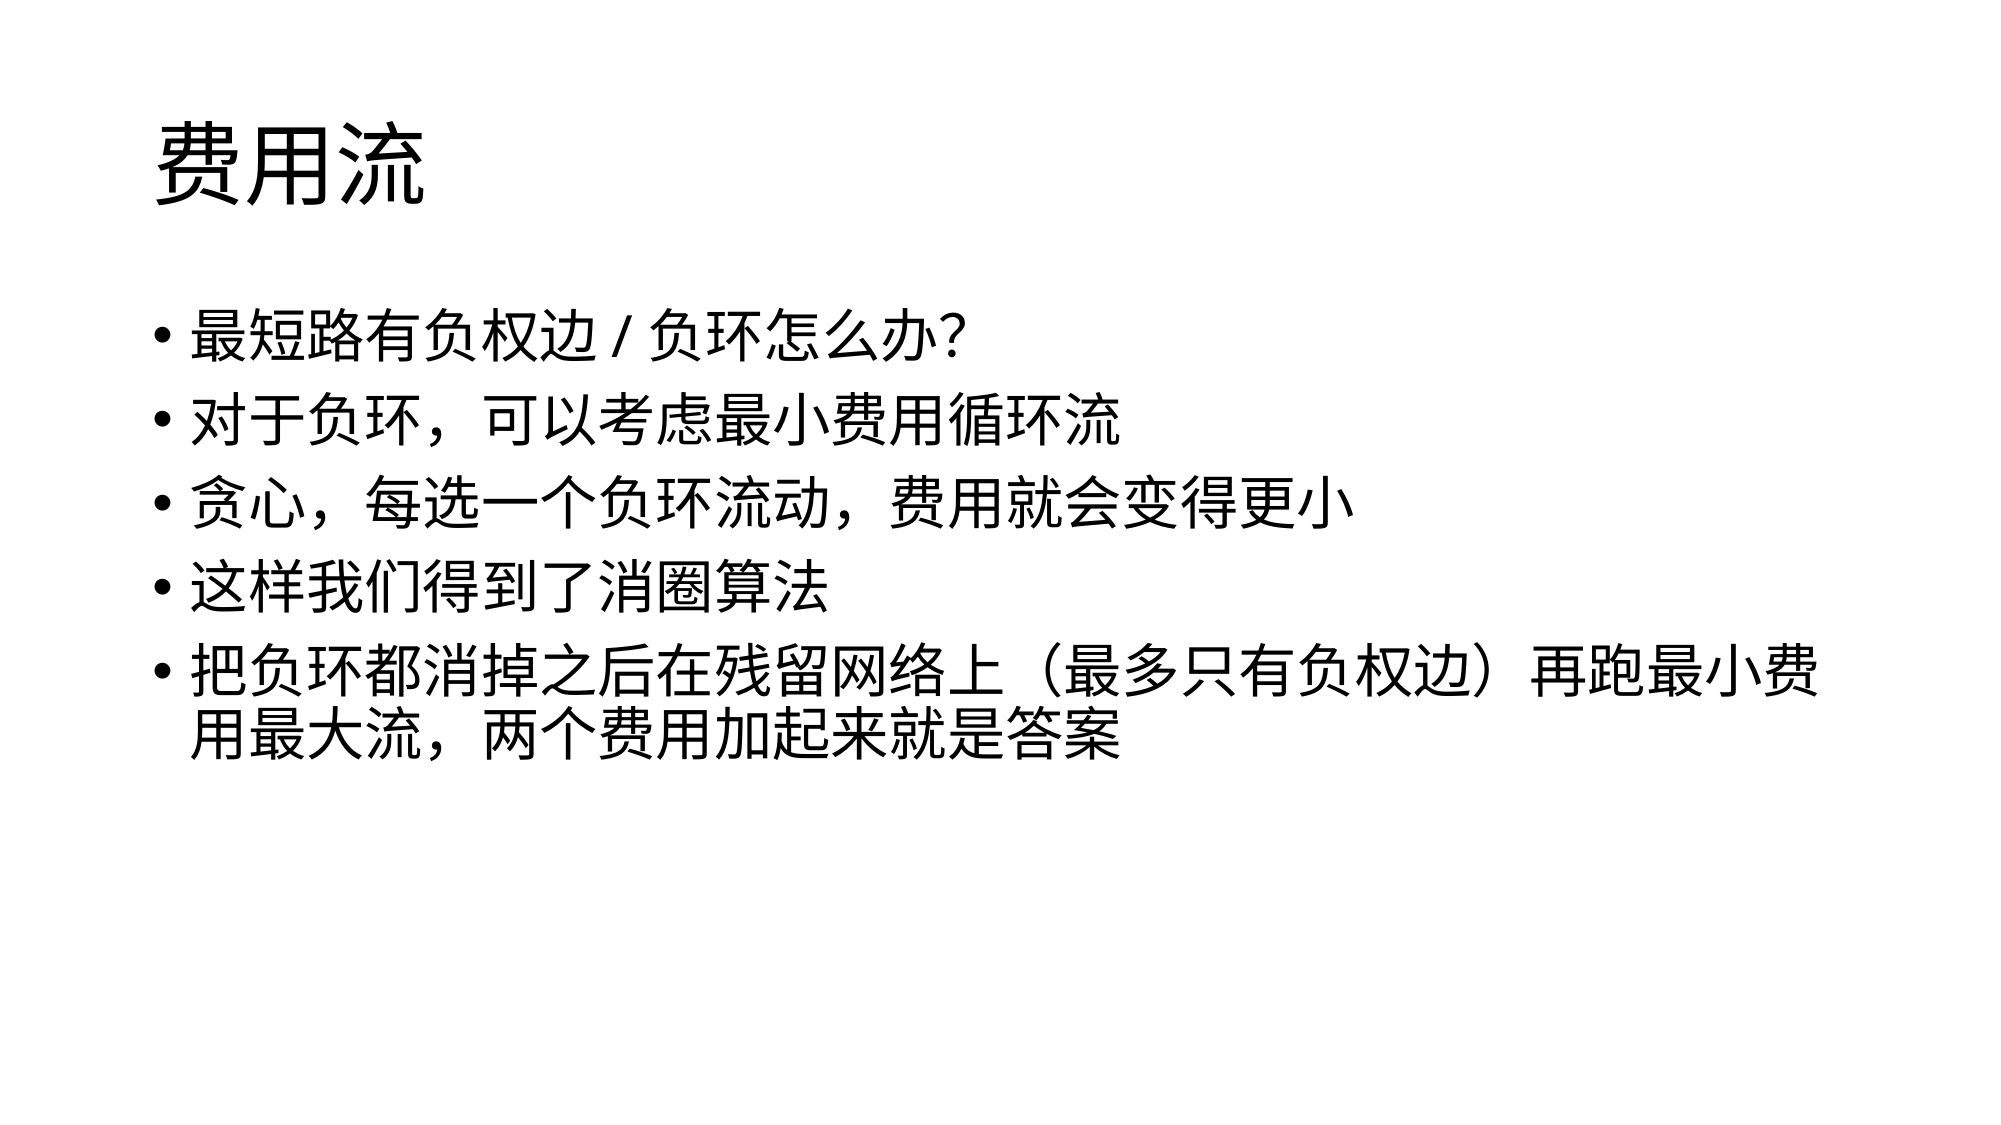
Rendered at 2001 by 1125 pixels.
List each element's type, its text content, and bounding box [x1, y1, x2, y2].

title 费用流 [137, 59, 1863, 278]
list 最短路有负权边/负环怎么办？ 对于负环，可以考虑最小费用循环流 贪心，每选一个负环流动，费用就会变得更小 这样我们得到了消圈算法 把负环都消掉之后在残留网络上（最多只有负权边）再跑最小费用最大流，两个费用加起来就是答案 [137, 299, 1863, 1014]
